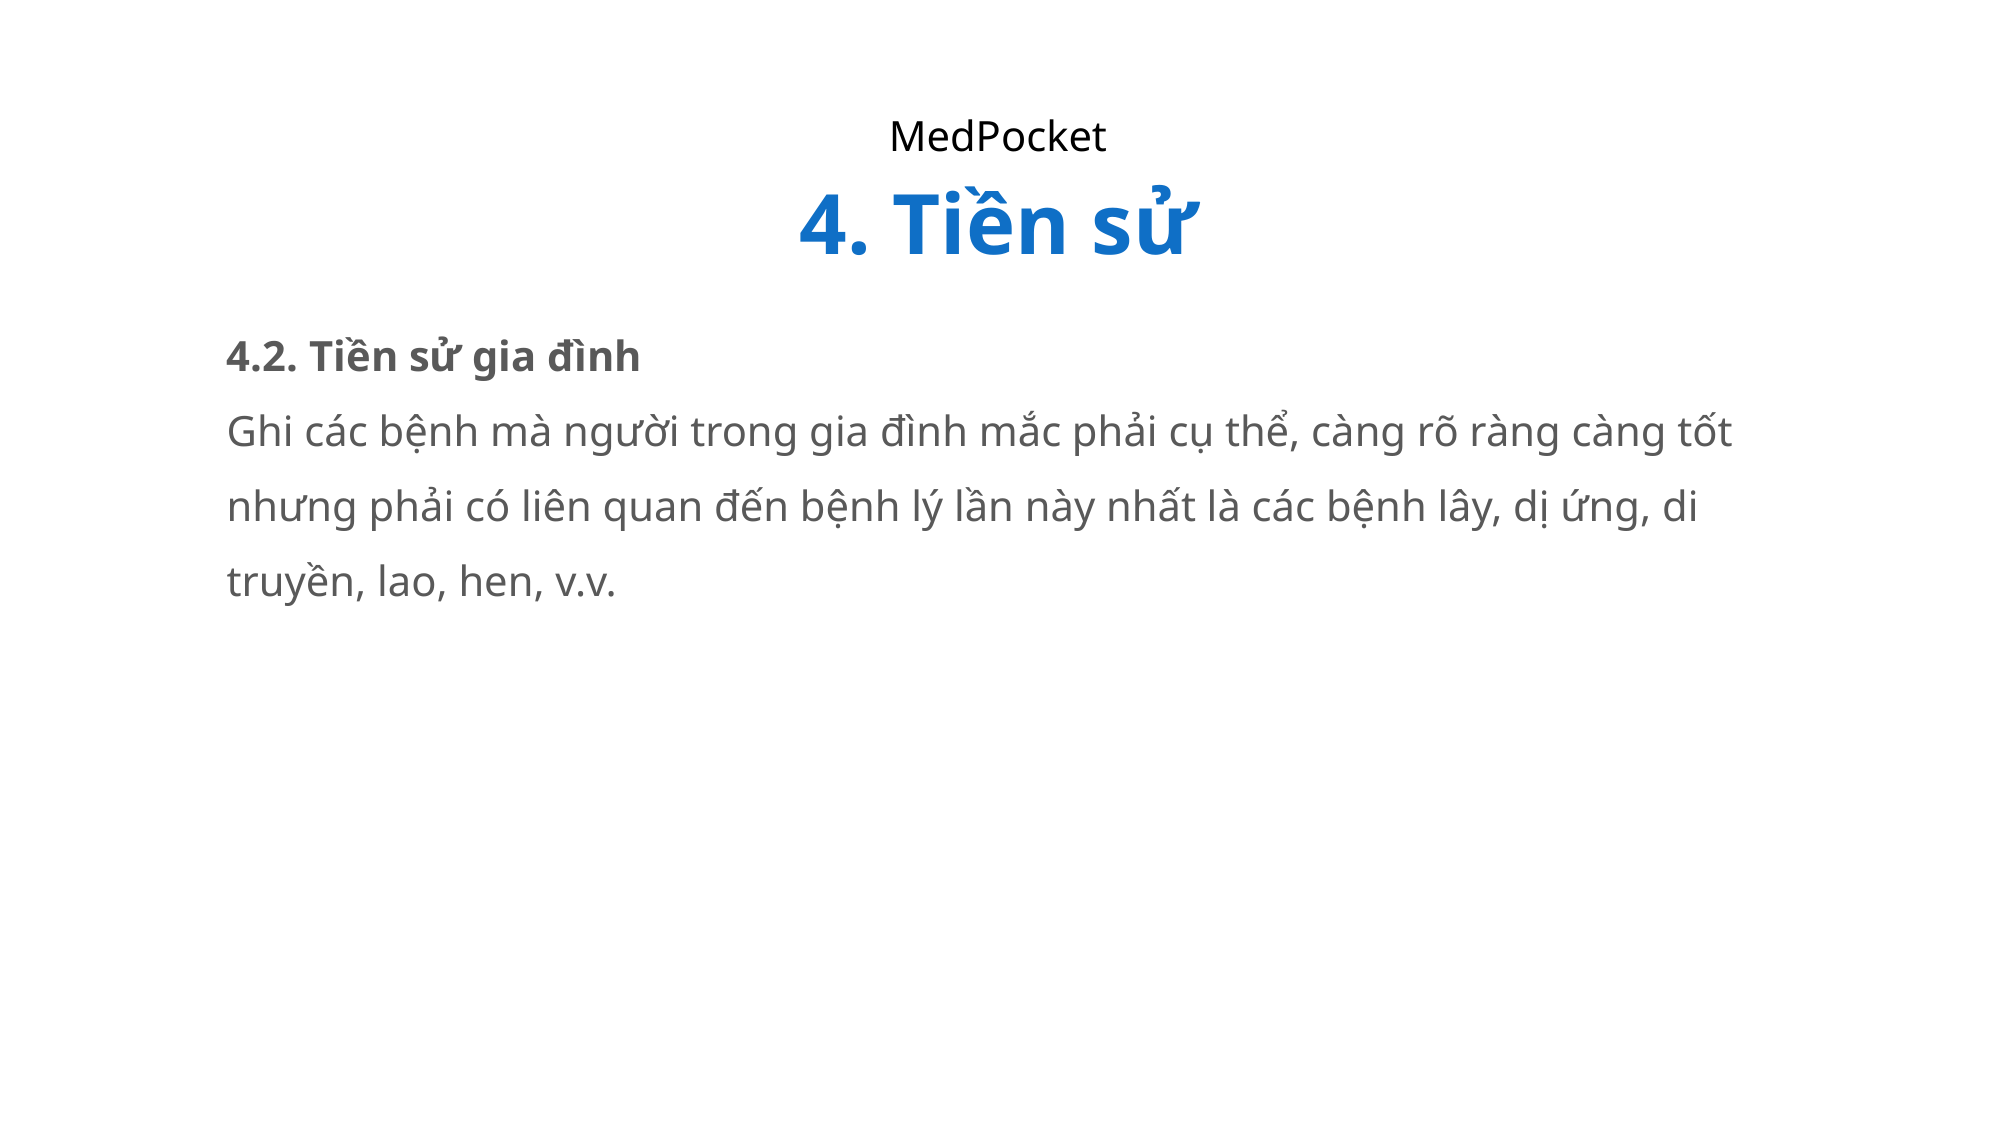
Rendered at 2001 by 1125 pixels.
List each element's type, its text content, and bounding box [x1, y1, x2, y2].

text_box MedPocket [633, 102, 1363, 168]
text_box 4. Tiền sử [665, 168, 1332, 279]
text_box 4.2. Tiền sử gia đình Ghi các bệnh mà người trong gia đình mắc phải cụ thể, càng rõ ràng càng tốt nhưng phải có liên quan đến bệnh lý lần này nhất là các bệnh lây, dị ứng, di truyền, lao, hen, v.v. [211, 297, 1787, 613]
